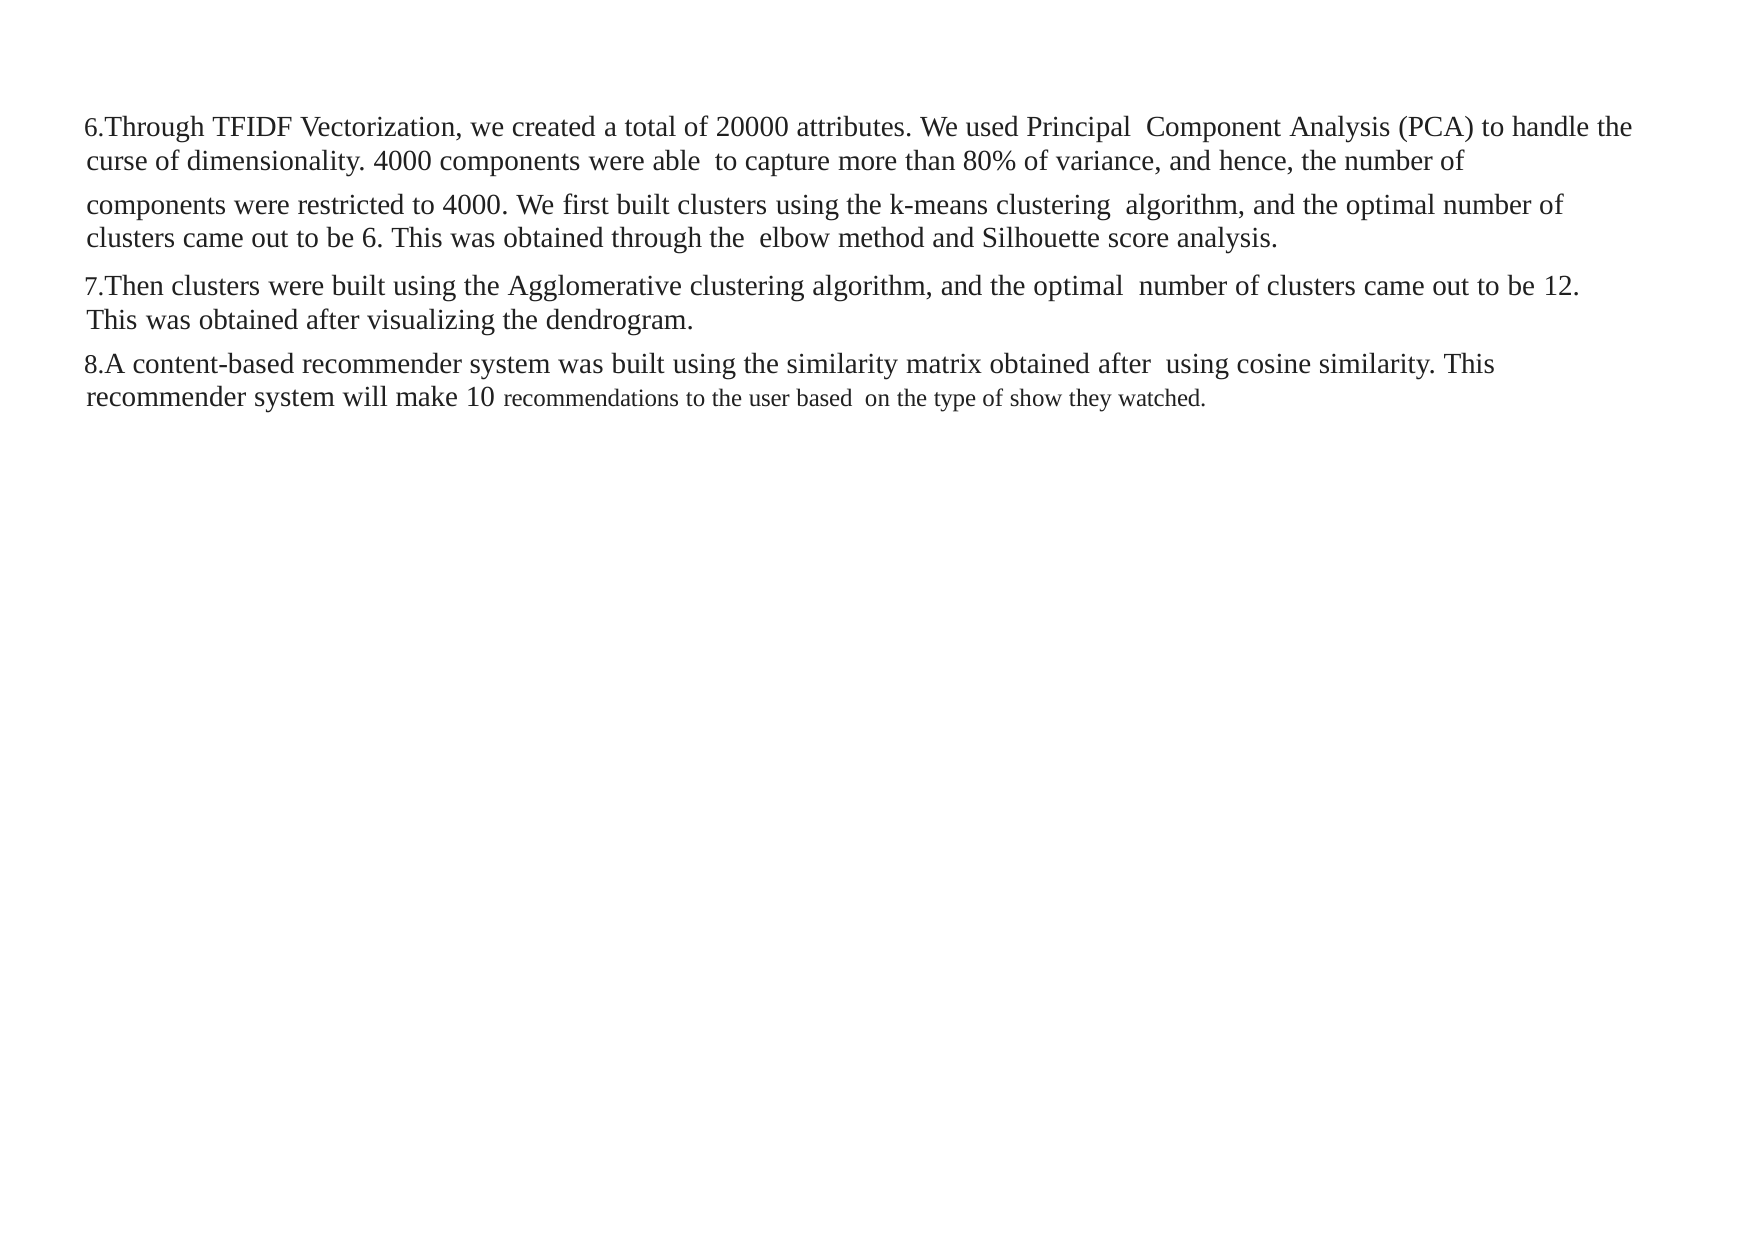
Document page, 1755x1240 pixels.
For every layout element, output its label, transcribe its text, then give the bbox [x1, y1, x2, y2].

text_box Through TFIDF Vectorization, we created a total of 20000 attributes. We used Principal Component Analysis (PCA) to handle the curse of dimensionality. 4000 components were able to capture more than 80% of variance, and hence, the number of components were restricted to 4000. We first built clusters using the k-means clustering algorithm, and the optimal number of clusters came out to be 6. This was obtained through the elbow method and Silhouette score analysis. Then clusters were built using the Agglomerative clustering algorithm, and the optimal number of clusters came out to be 12. This was obtained after visualizing the dendrogram. A content-based recommender system was built using the similarity matrix obtained after using cosine similarity. This recommender system will make 10 recommendations to the user based on the type of show they watched. [84, 104, 1657, 414]
